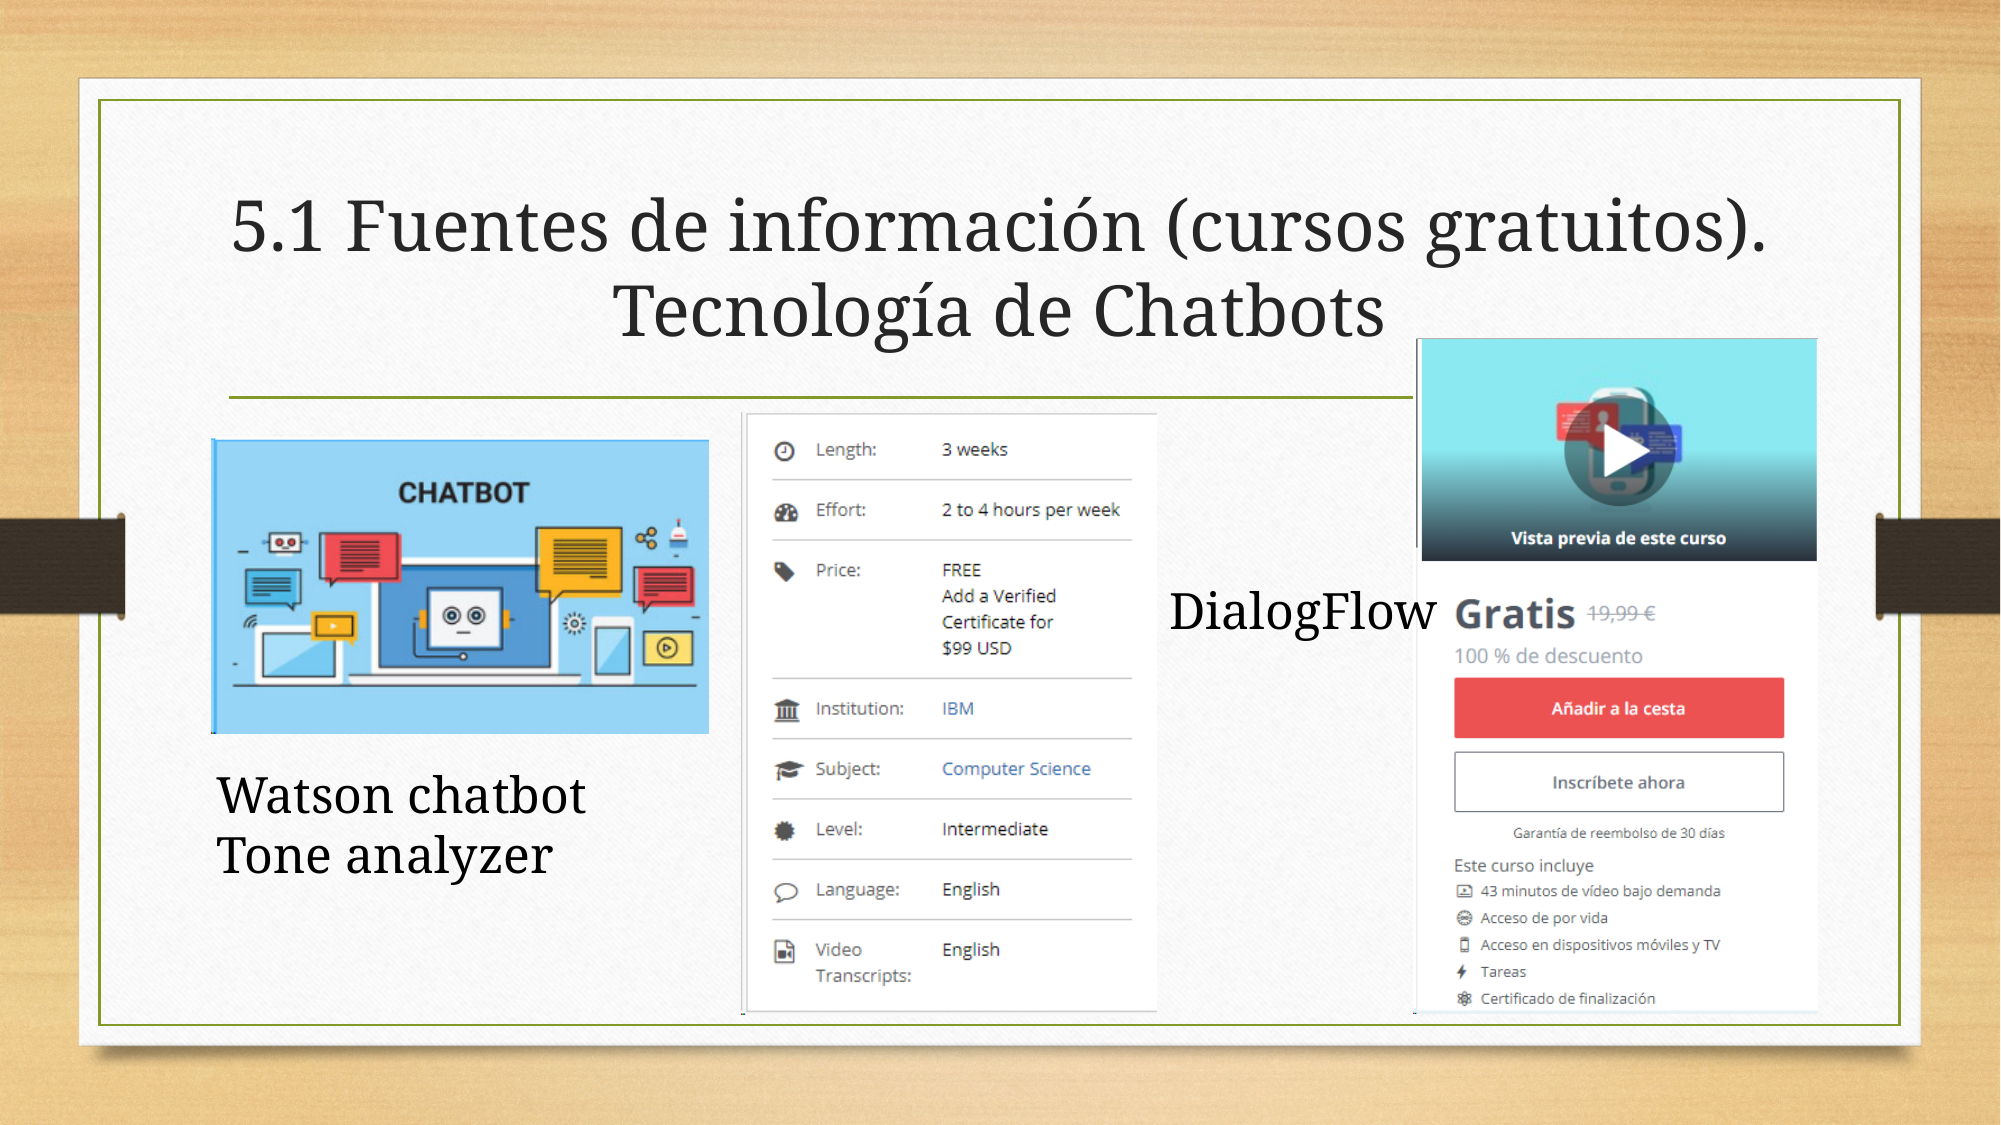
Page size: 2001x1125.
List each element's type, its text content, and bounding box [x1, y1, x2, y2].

title 5.1 Fuentes de información (cursos gratuitos). Tecnología de Chatbots [212, 158, 1788, 373]
picture [0, 0, 2001, 1125]
text_box DialogFlow [1157, 571, 1413, 647]
text_box Watson chatbot Tone analyzer [201, 756, 652, 892]
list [211, 436, 709, 735]
